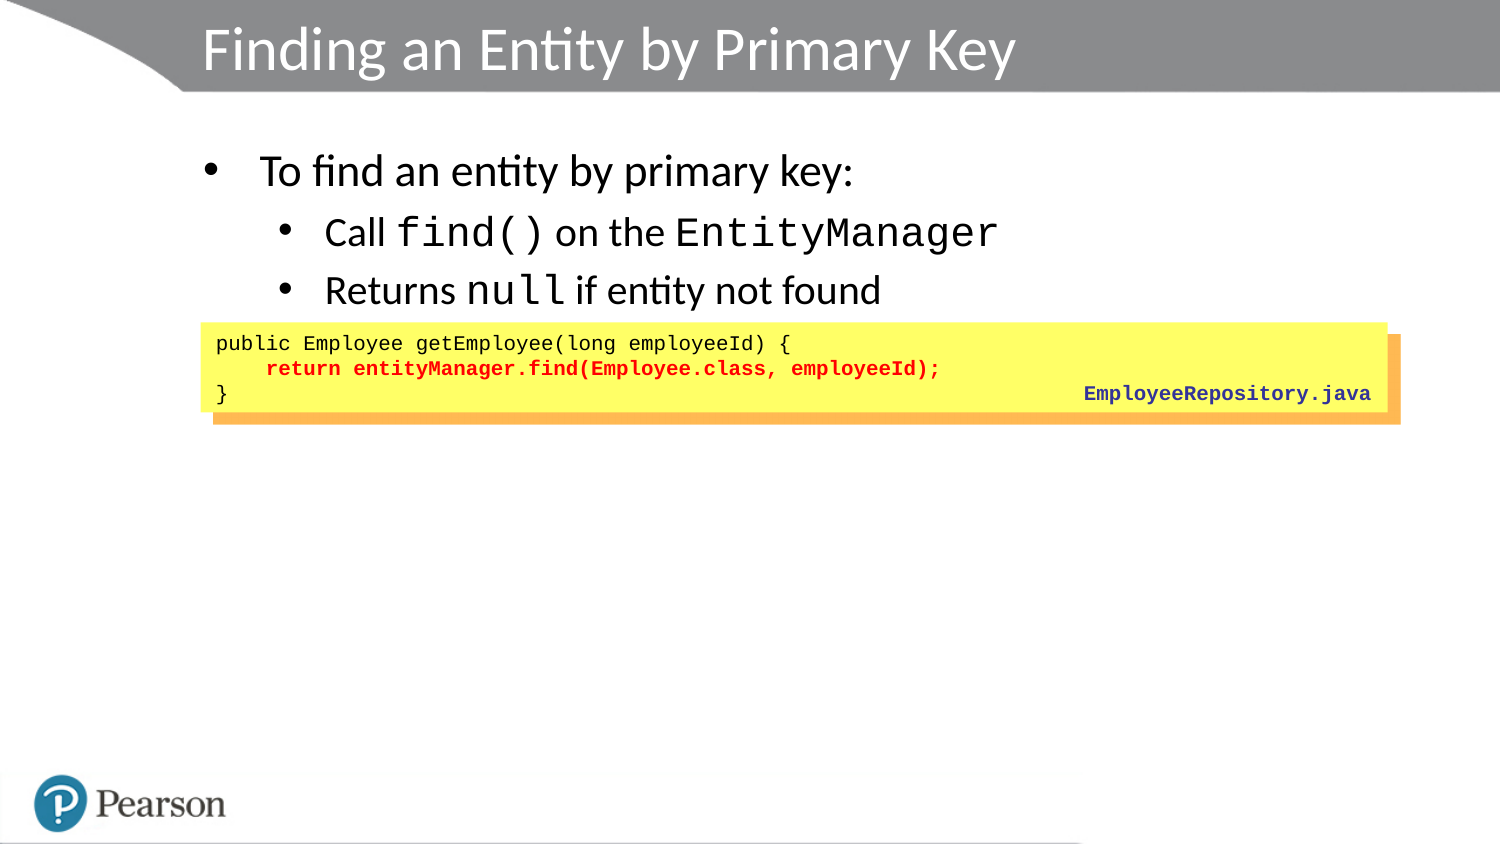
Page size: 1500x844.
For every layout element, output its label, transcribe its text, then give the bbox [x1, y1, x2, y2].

list To find an entity by primary key: Call find() on the EntityManager Returns null if entity not found [188, 133, 1425, 716]
picture [0, 0, 1500, 844]
text_box EmployeeRepository.java [1068, 372, 1386, 413]
text_box public Employee getEmployee(long employeeId) { return entityManager.find(Employee.class, employeeId); } [200, 322, 1388, 413]
title Finding an Entity by Primary Key [187, 0, 1426, 93]
